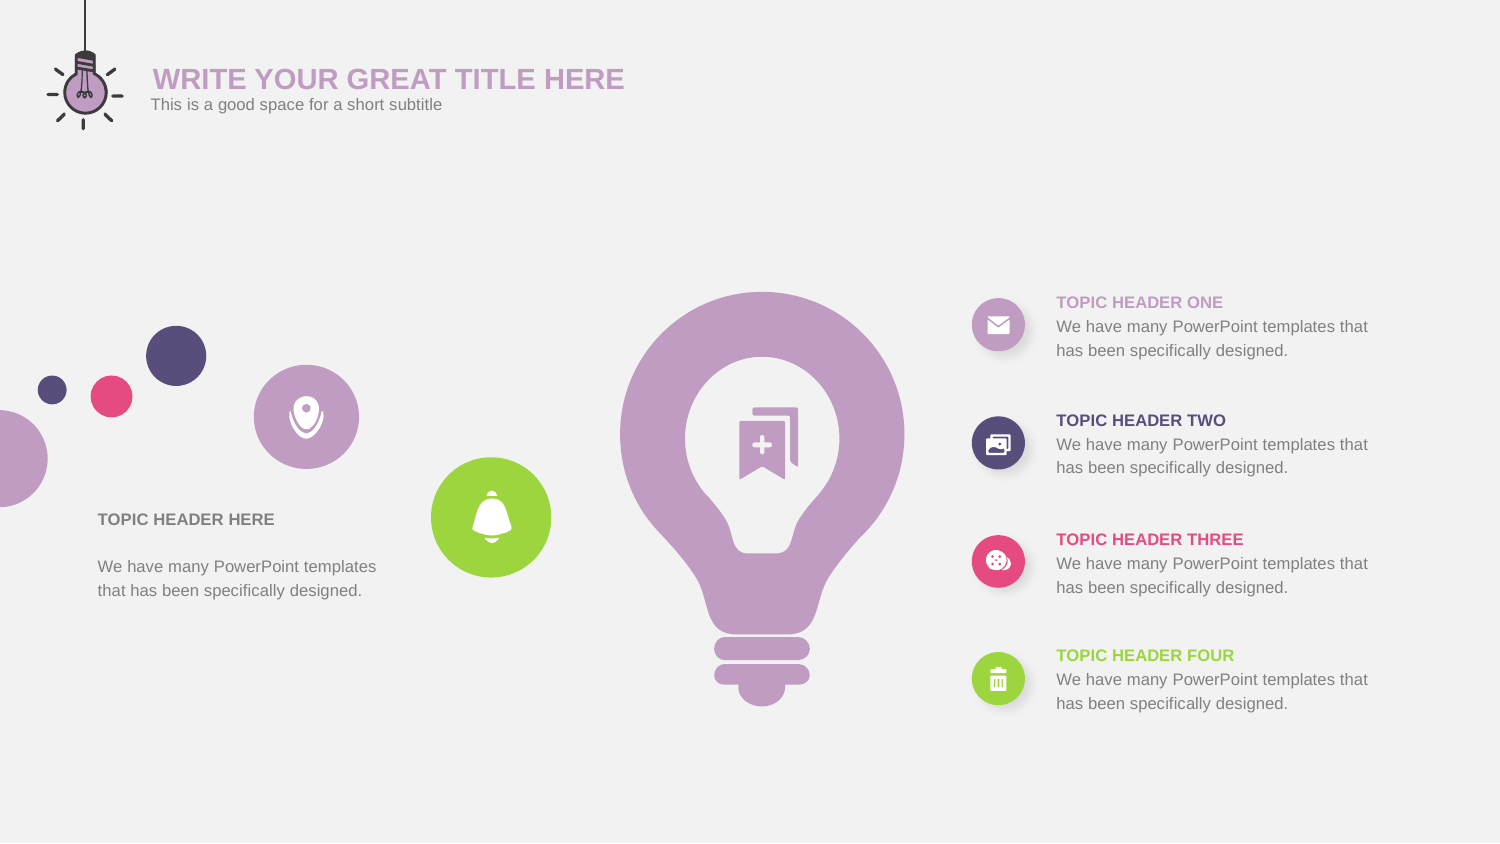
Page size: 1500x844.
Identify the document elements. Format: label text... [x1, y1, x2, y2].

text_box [46, 0, 124, 131]
text_box [971, 416, 1025, 470]
text_box This is a good space for a short subtitle [135, 86, 458, 122]
text_box [971, 535, 1025, 588]
text_box [971, 298, 1025, 352]
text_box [471, 490, 512, 544]
text_box [146, 325, 207, 386]
text_box [986, 434, 1011, 456]
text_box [990, 666, 1007, 692]
text_box TOPIC HEADER TWO We have many PowerPoint templates that has been specifically designed. [1056, 405, 1388, 478]
text_box [253, 364, 360, 469]
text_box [985, 549, 1012, 571]
text_box TOPIC HEADER HERE We have many PowerPoint templates that has been specifically designed. [97, 504, 382, 601]
text_box [971, 652, 1025, 706]
text_box [0, 410, 48, 508]
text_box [288, 395, 324, 439]
text_box WRITE YOUR GREAT TITLE HERE [138, 52, 641, 103]
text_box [987, 316, 1010, 335]
text_box TOPIC HEADER ONE We have many PowerPoint templates that has been specifically designed. [1056, 287, 1388, 360]
text_box TOPIC HEADER THREE We have many PowerPoint templates that has been specifically designed. [1056, 525, 1388, 598]
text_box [619, 291, 905, 707]
text_box [37, 375, 67, 405]
text_box TOPIC HEADER FOUR We have many PowerPoint templates that has been specifically designed. [1056, 640, 1388, 713]
text_box [90, 375, 133, 418]
text_box [430, 457, 552, 578]
